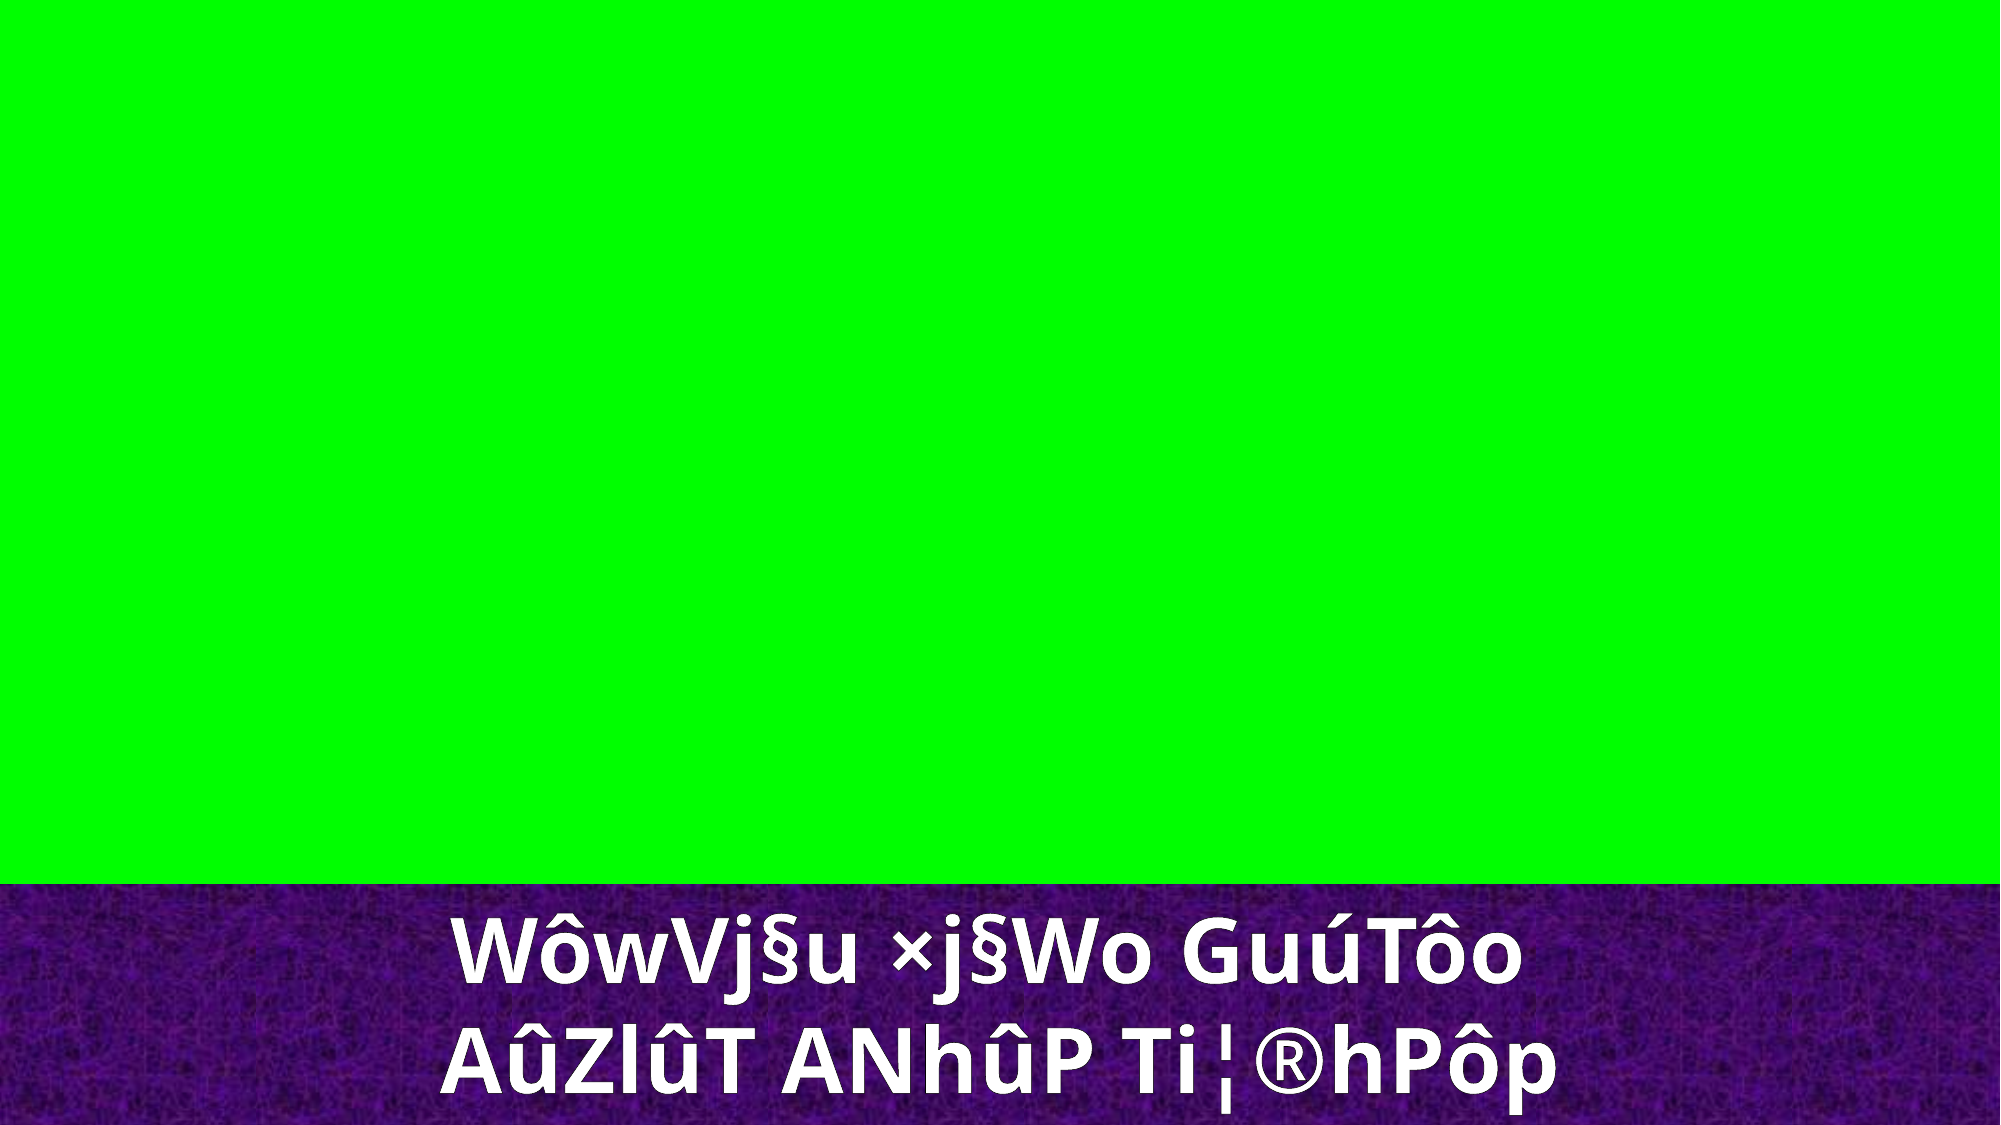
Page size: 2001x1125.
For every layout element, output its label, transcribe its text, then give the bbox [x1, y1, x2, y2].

text_box [0, 1119, 2000, 1125]
text_box WôwVj§u ×j§Wo GuúTôo AûZlûT ANhûP Ti¦®hPôp [0, 884, 2000, 1119]
